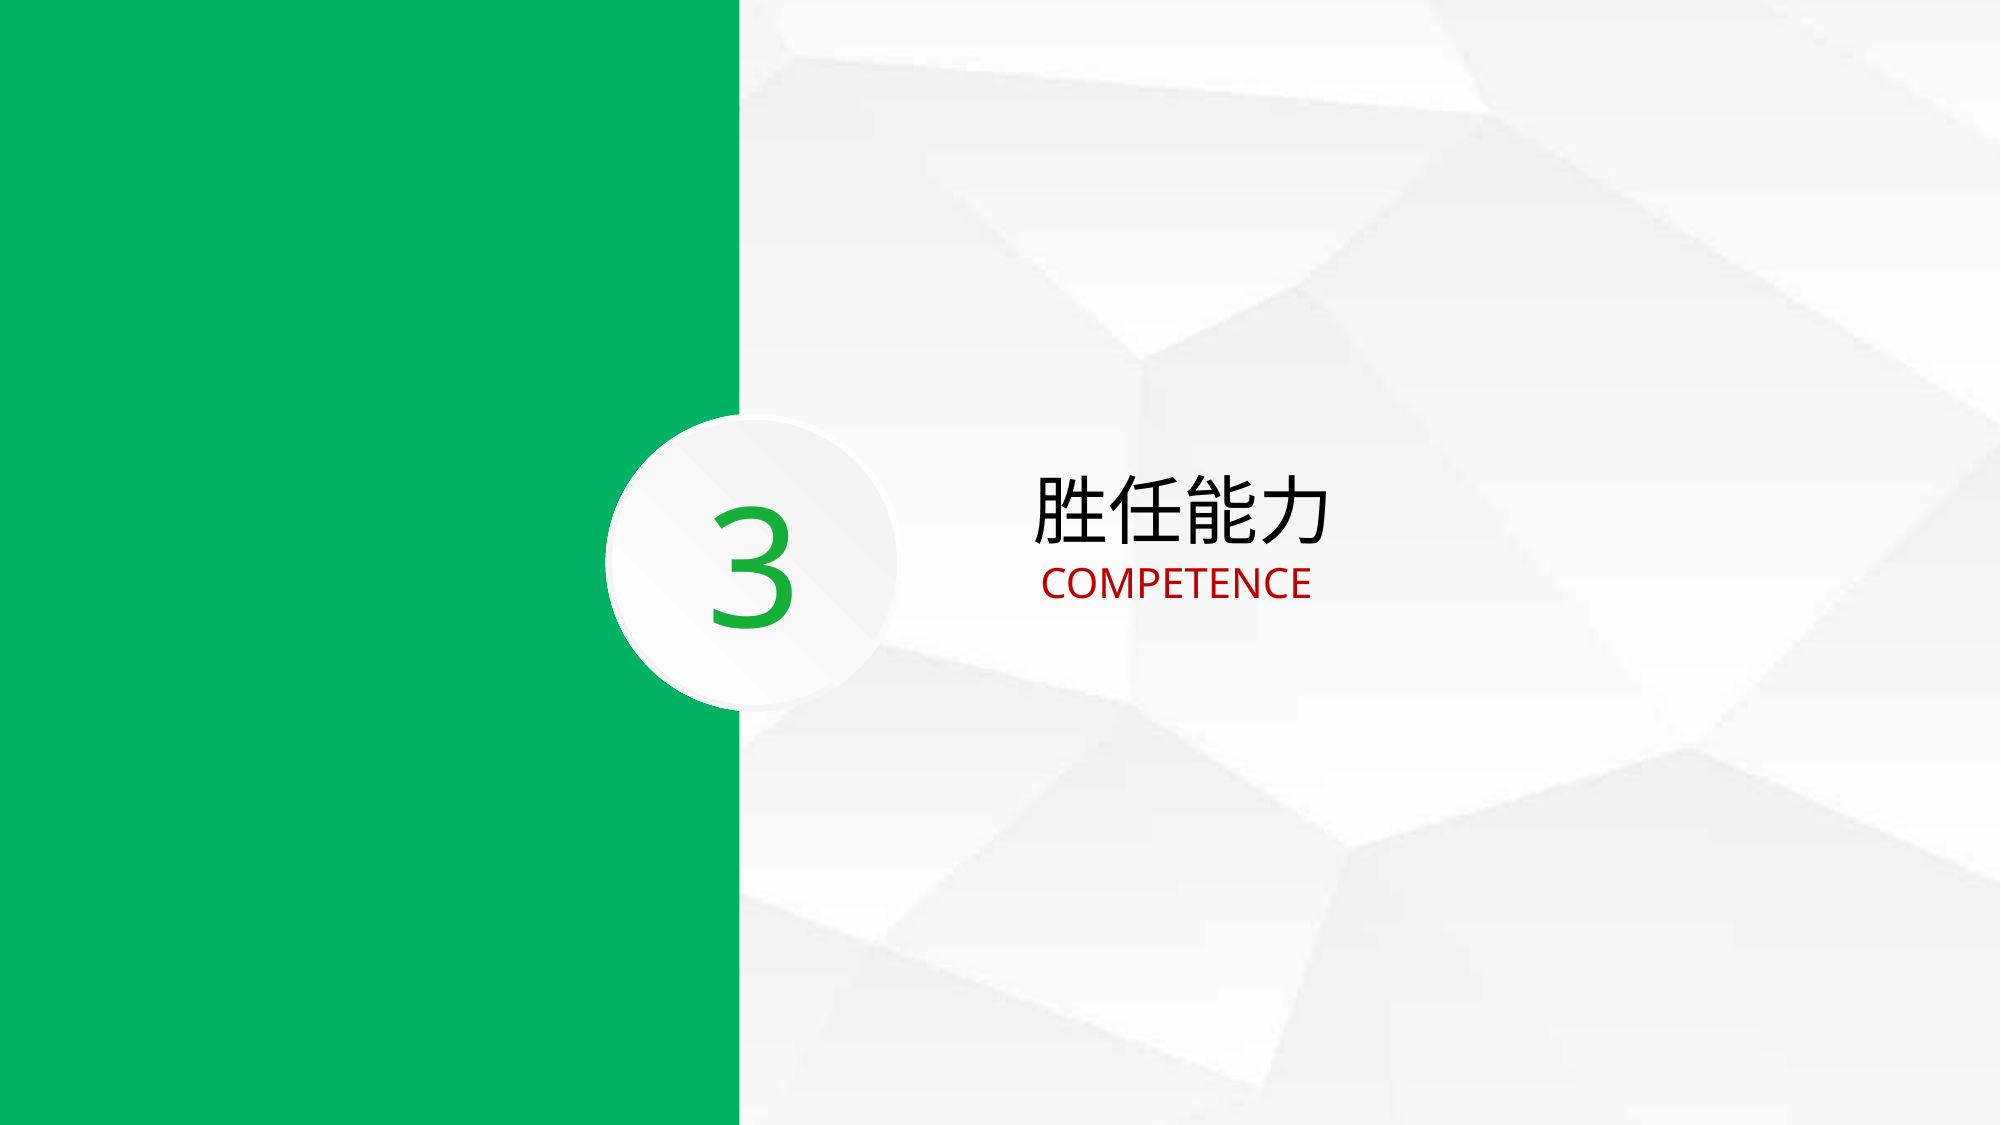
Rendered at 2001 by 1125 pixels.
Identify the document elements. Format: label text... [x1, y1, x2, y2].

text_box COMPETENCE [1025, 549, 1328, 615]
text_box 胜任能力 [1018, 456, 1410, 562]
text_box [0, 0, 740, 1125]
picture [740, 0, 2001, 1125]
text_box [605, 413, 904, 712]
